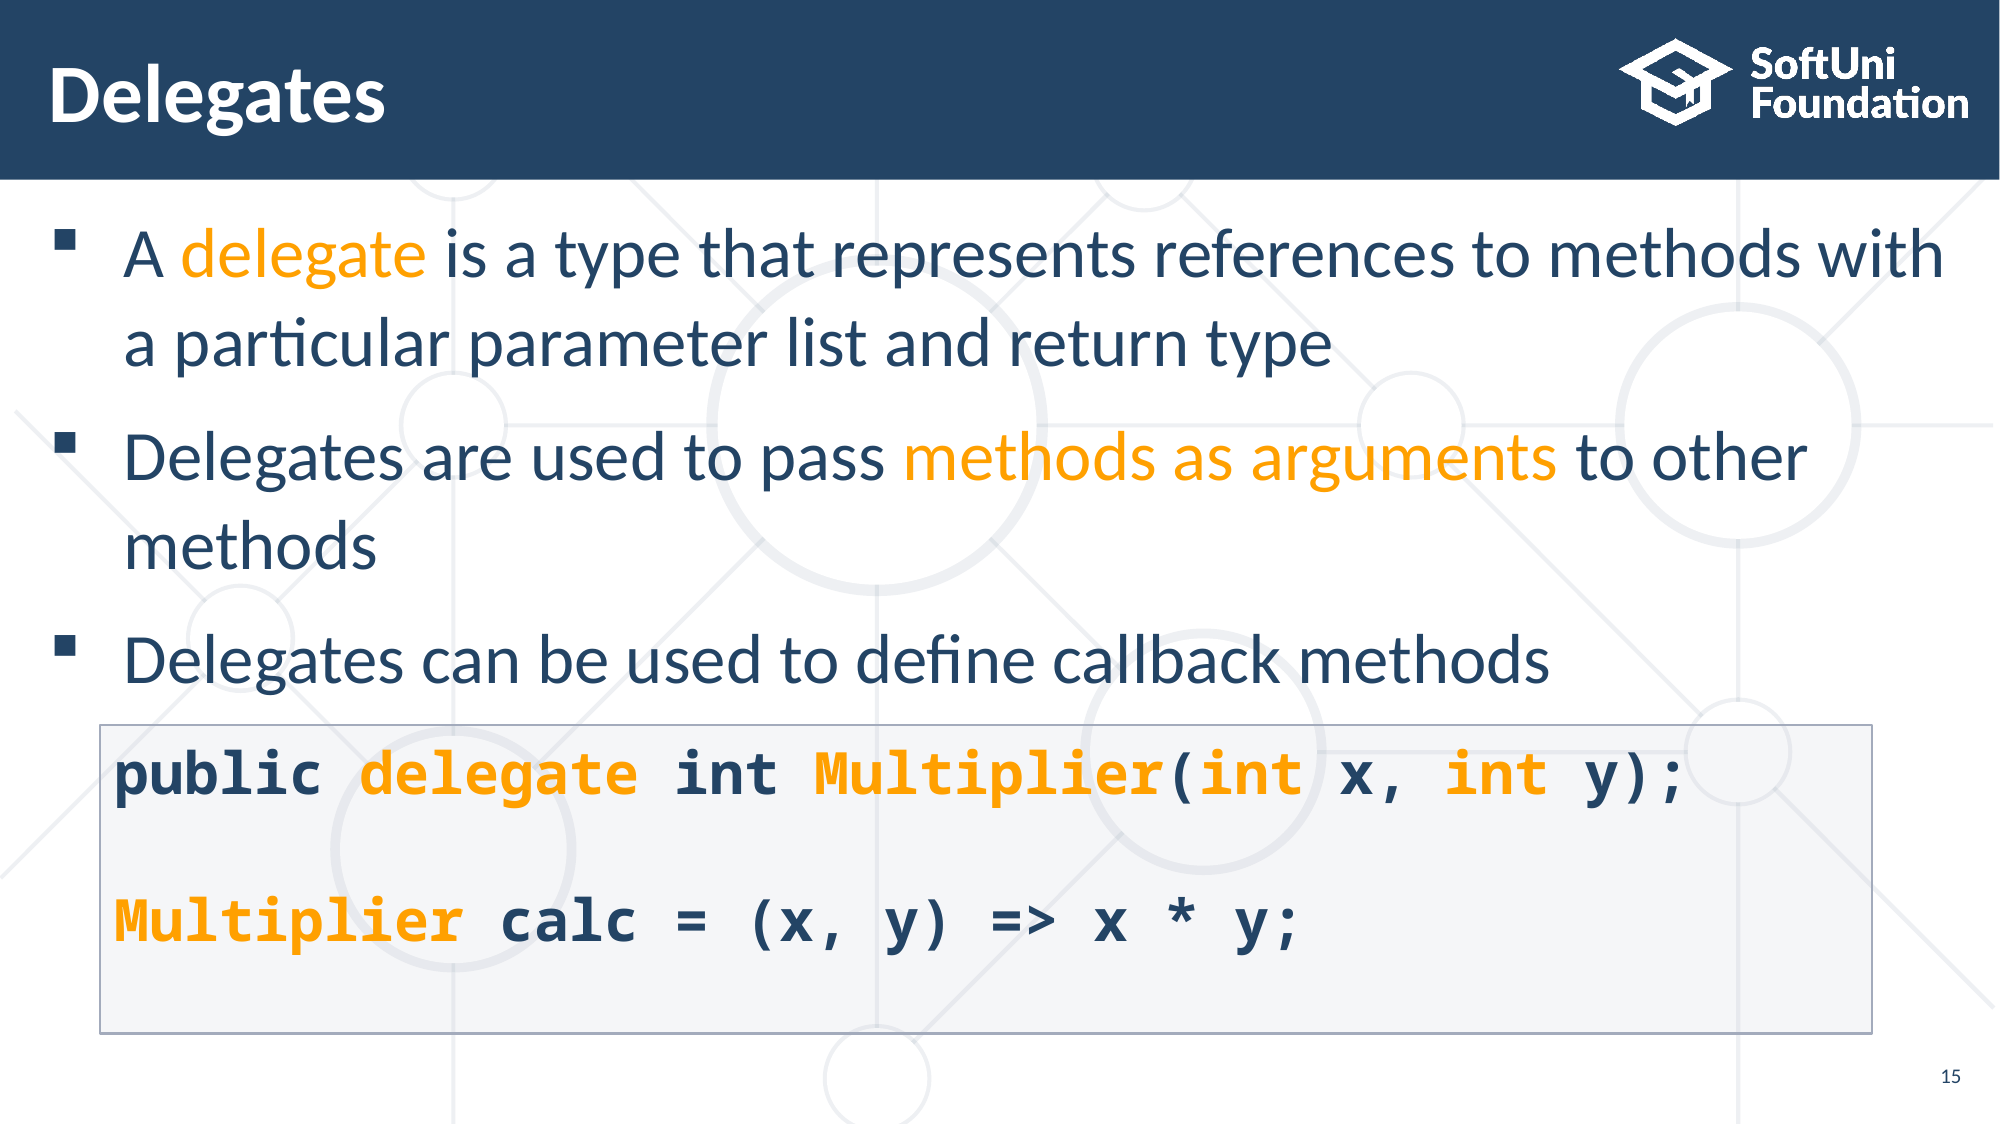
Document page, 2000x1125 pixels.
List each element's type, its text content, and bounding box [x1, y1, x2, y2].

picture [1618, 38, 1968, 126]
title Delegates [31, 16, 1591, 162]
list A delegate is a type that represents references to methods with a particular parameter list and return type Delegates are used to pass methods as arguments to other methods Delegates can be used to define callback methods [31, 196, 1970, 1050]
slide_number 15 [1896, 1049, 1968, 1101]
text_box public delegate int Multiplier(int x, int y); Multiplier calc = (x, y) => x * y; [99, 724, 1872, 1034]
